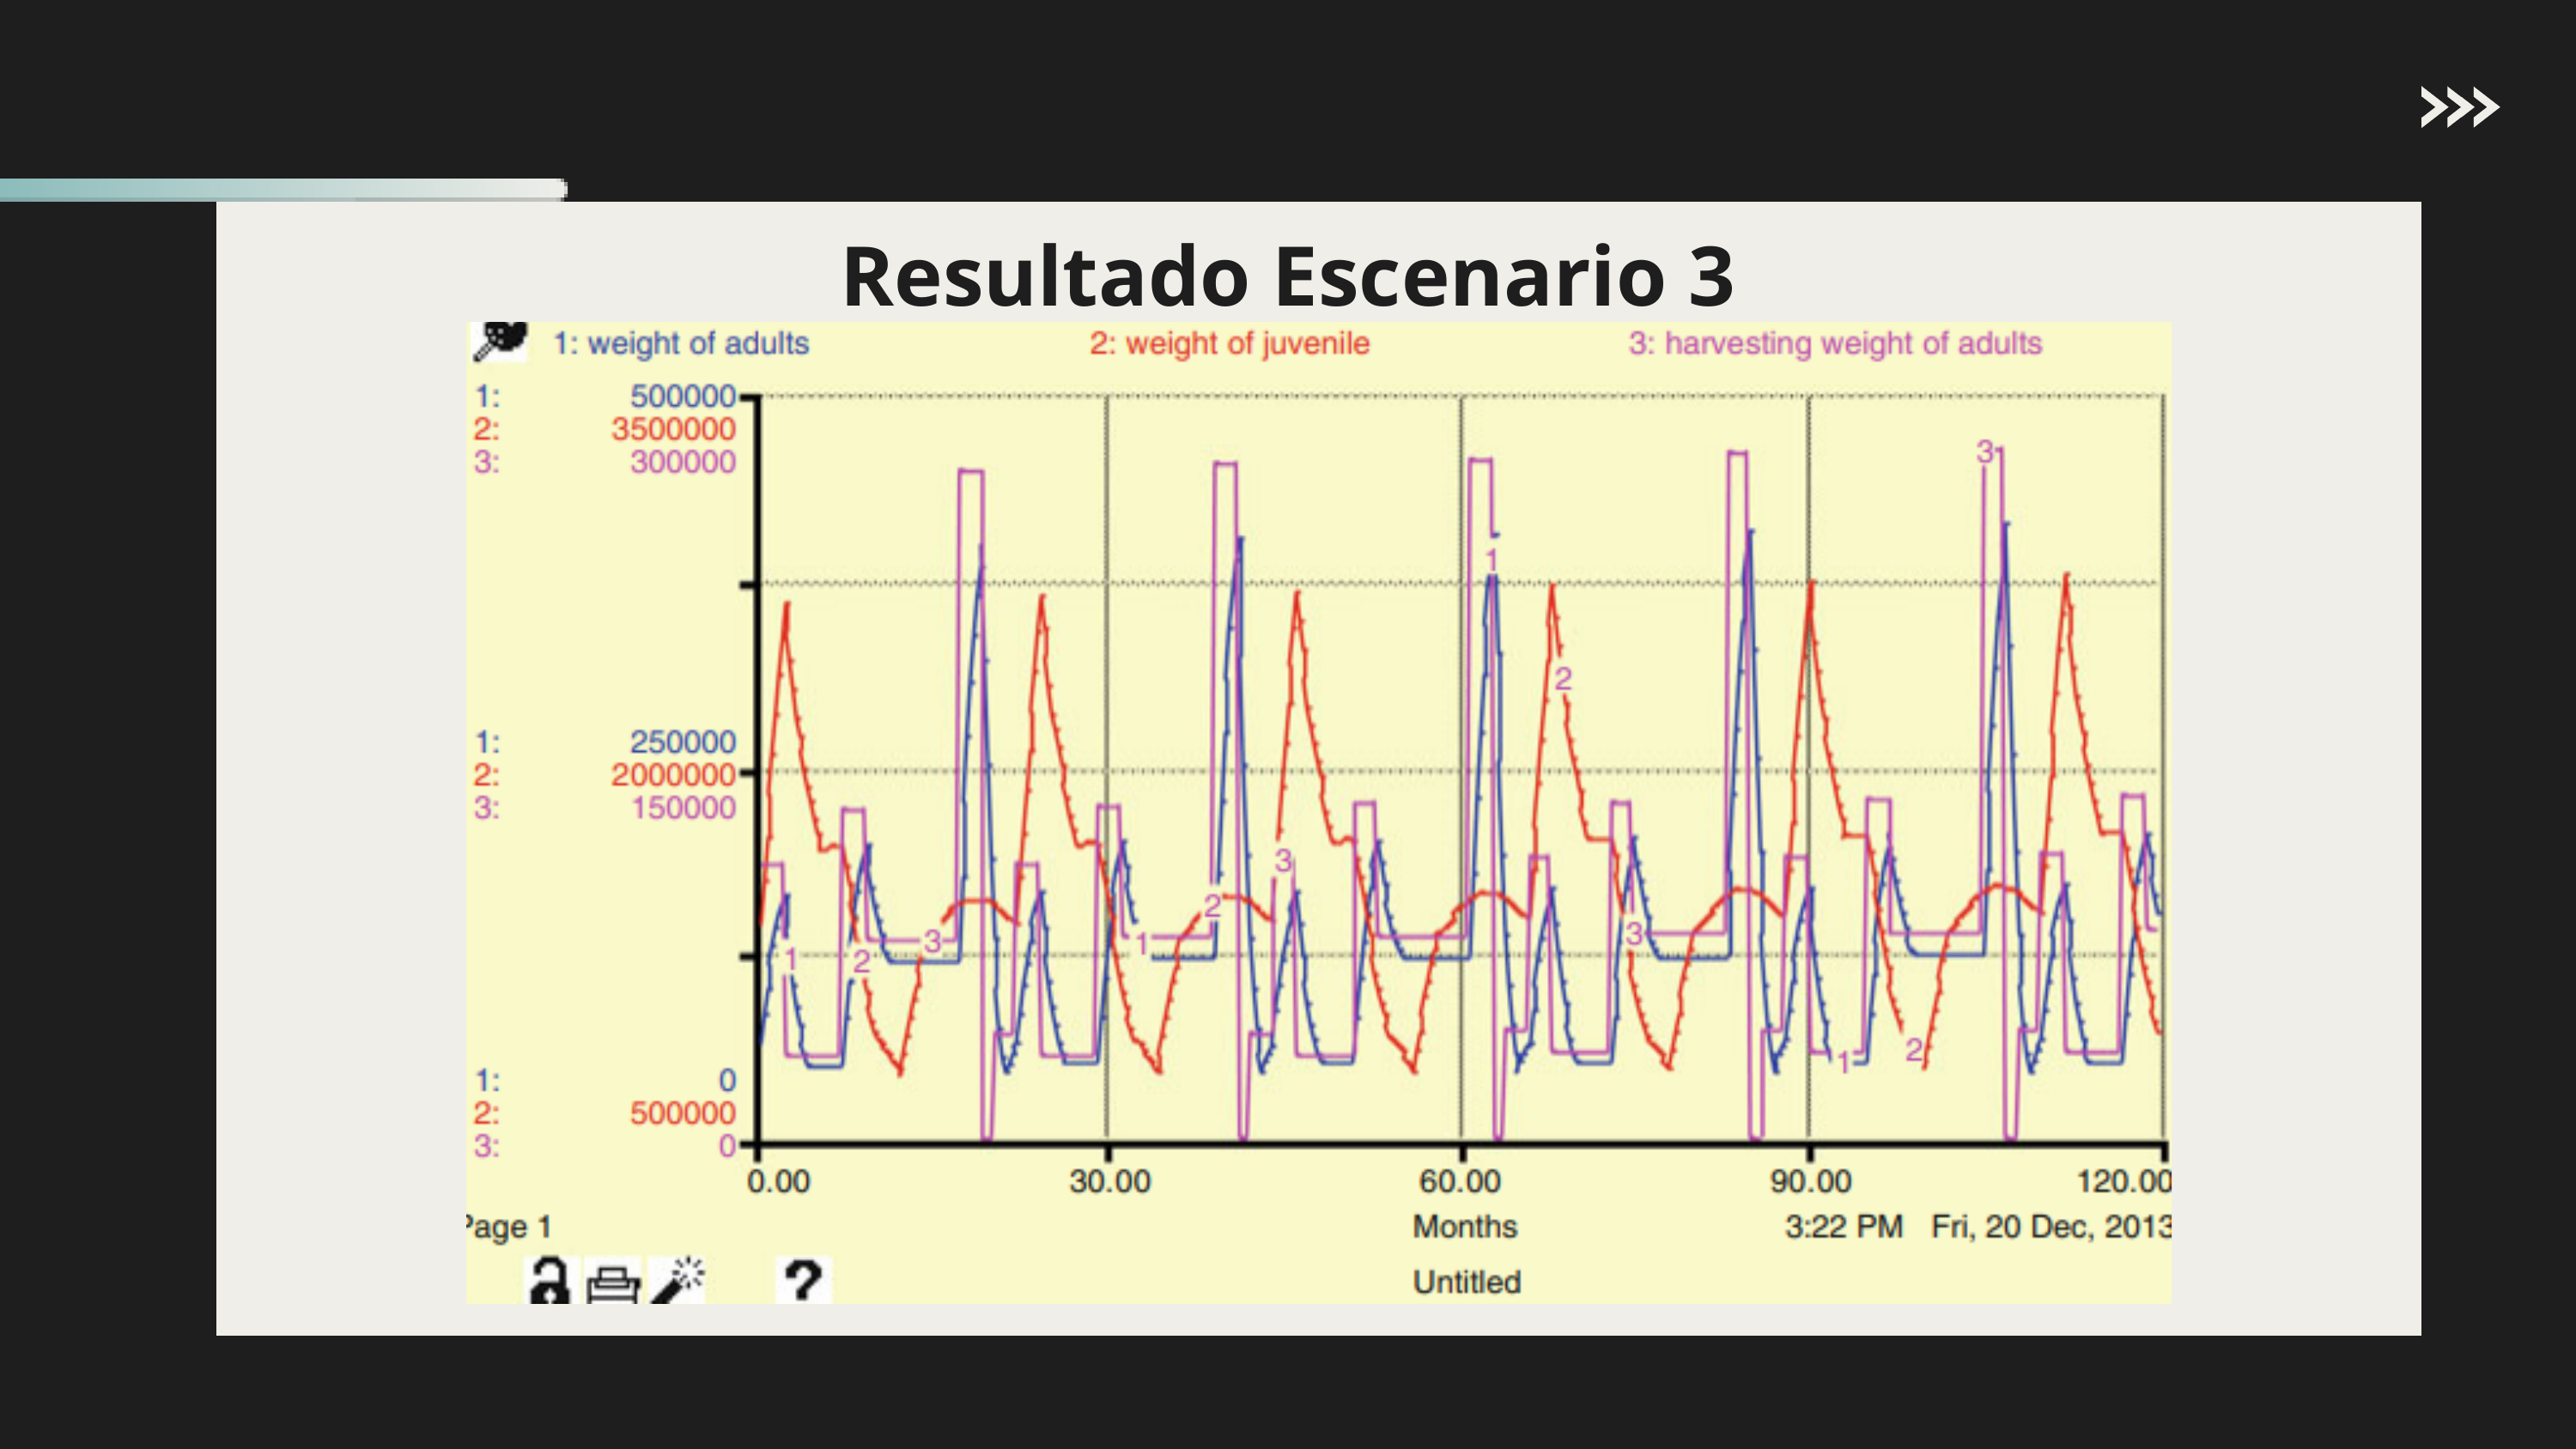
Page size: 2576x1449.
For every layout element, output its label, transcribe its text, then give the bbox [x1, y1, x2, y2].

text_box [0, 179, 568, 202]
text_box [2421, 86, 2500, 129]
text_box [216, 201, 2422, 1336]
text_box Resultado Escenario 3 [207, 223, 210, 323]
